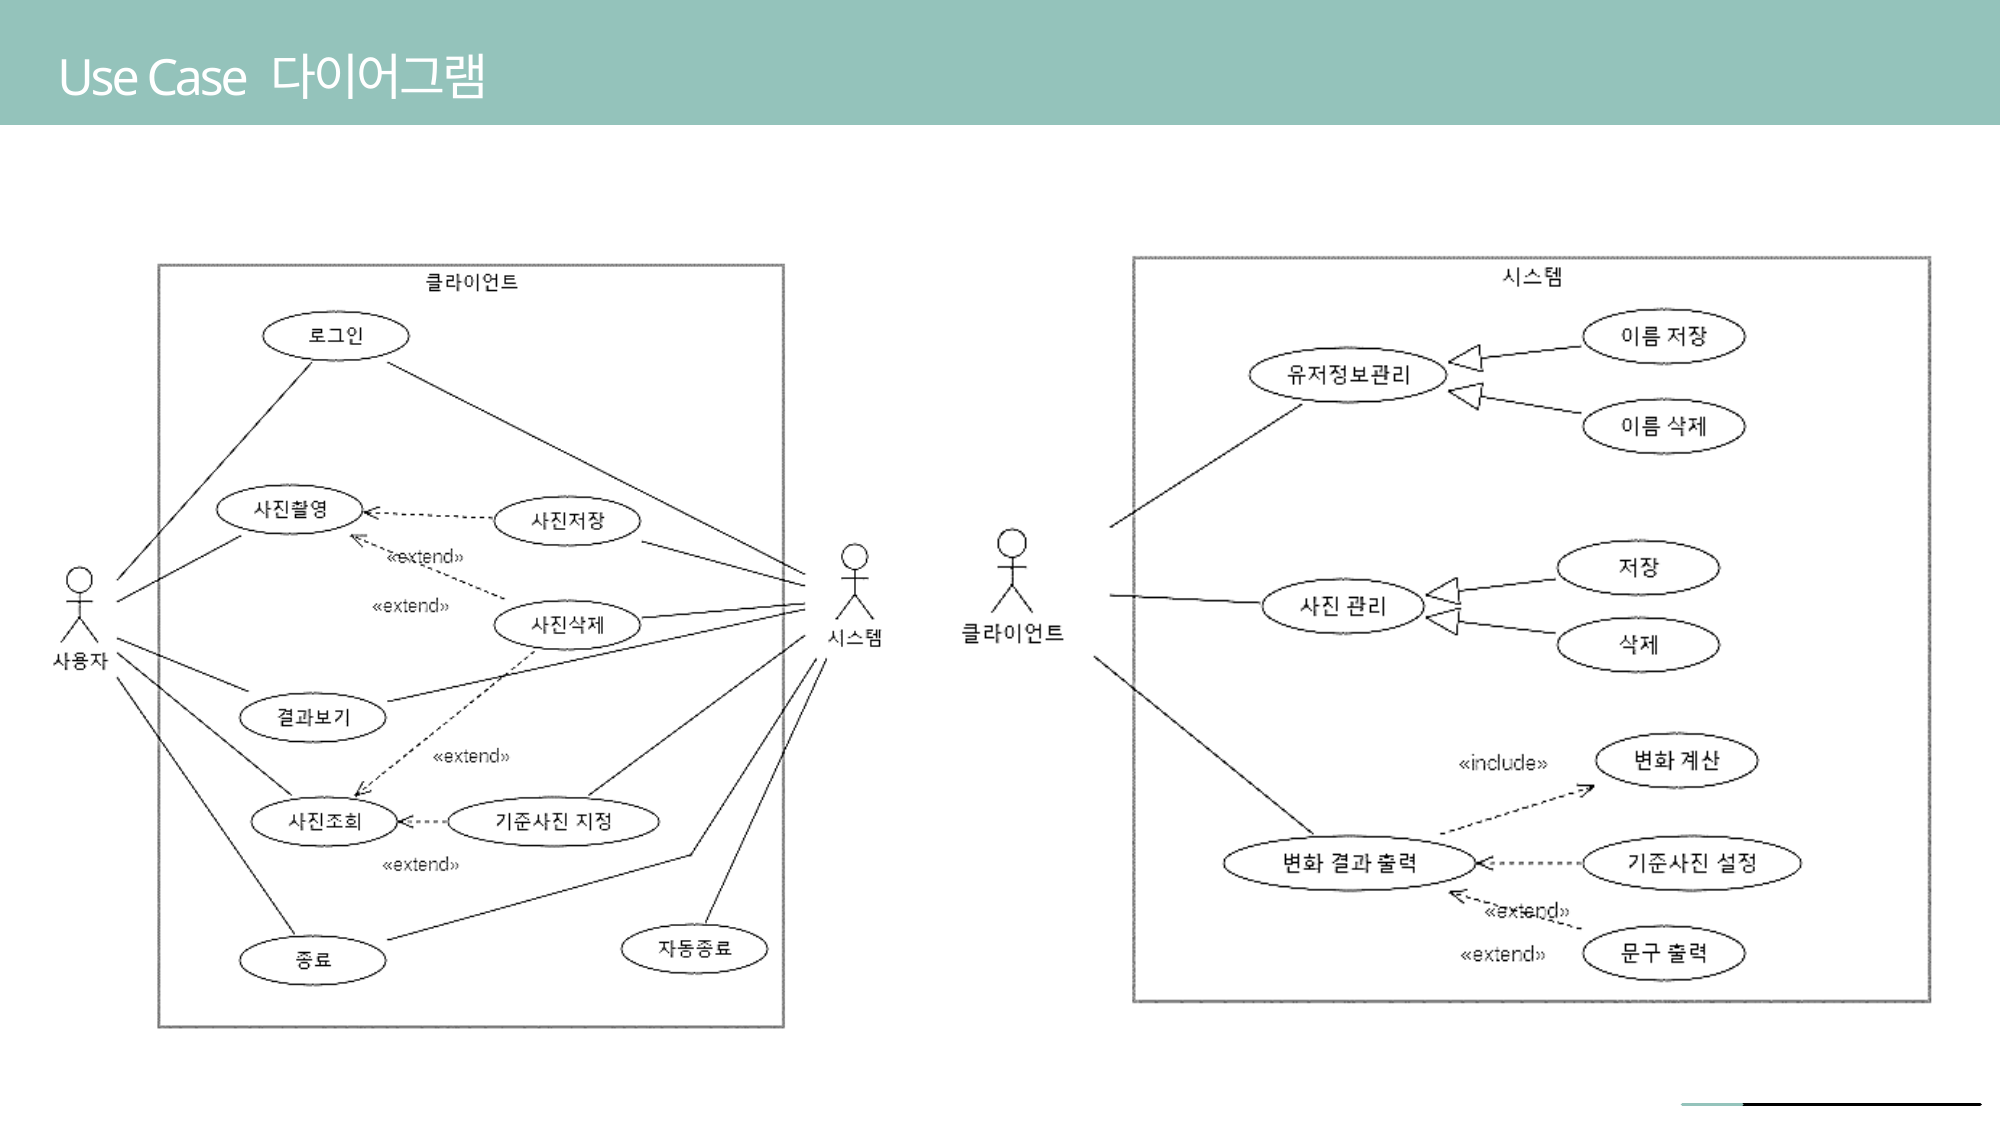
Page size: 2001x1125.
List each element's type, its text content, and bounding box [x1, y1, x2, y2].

picture [29, 242, 1994, 1085]
text_box Use Case 다이어그램 [42, 37, 503, 113]
